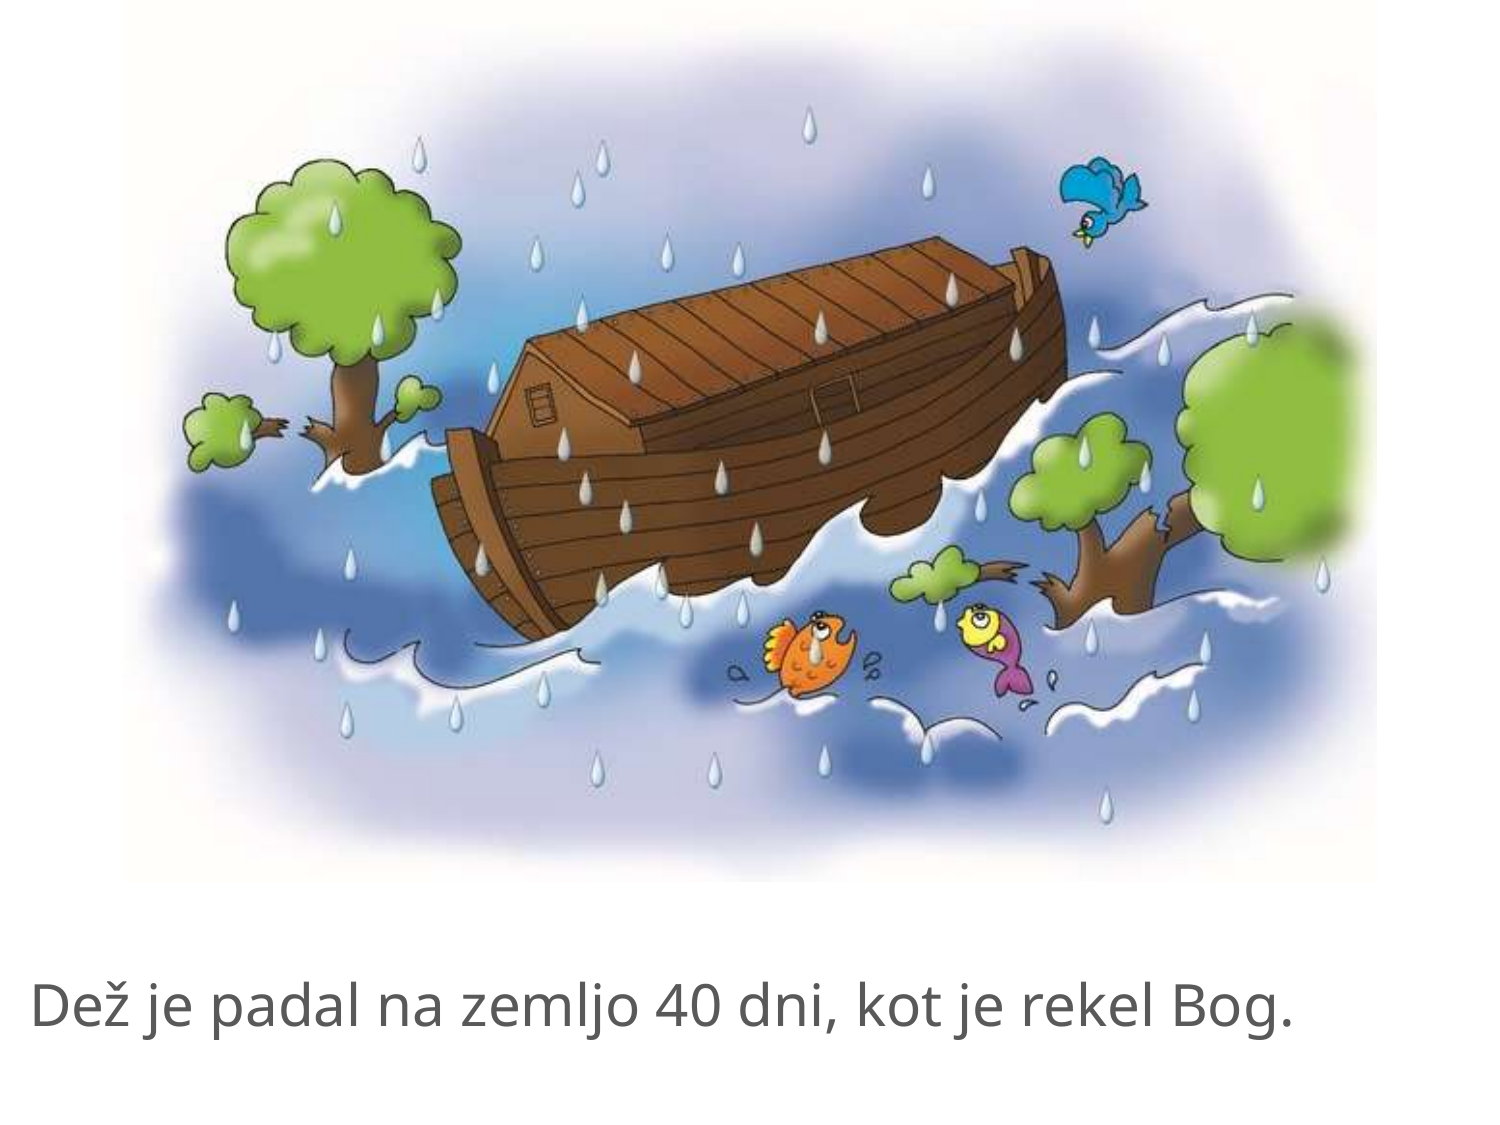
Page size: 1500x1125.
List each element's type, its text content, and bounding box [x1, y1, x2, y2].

picture [122, 0, 1377, 882]
text_box Dež je padal na zemljo 40 dni, kot je rekel Bog. [14, 961, 1500, 1046]
